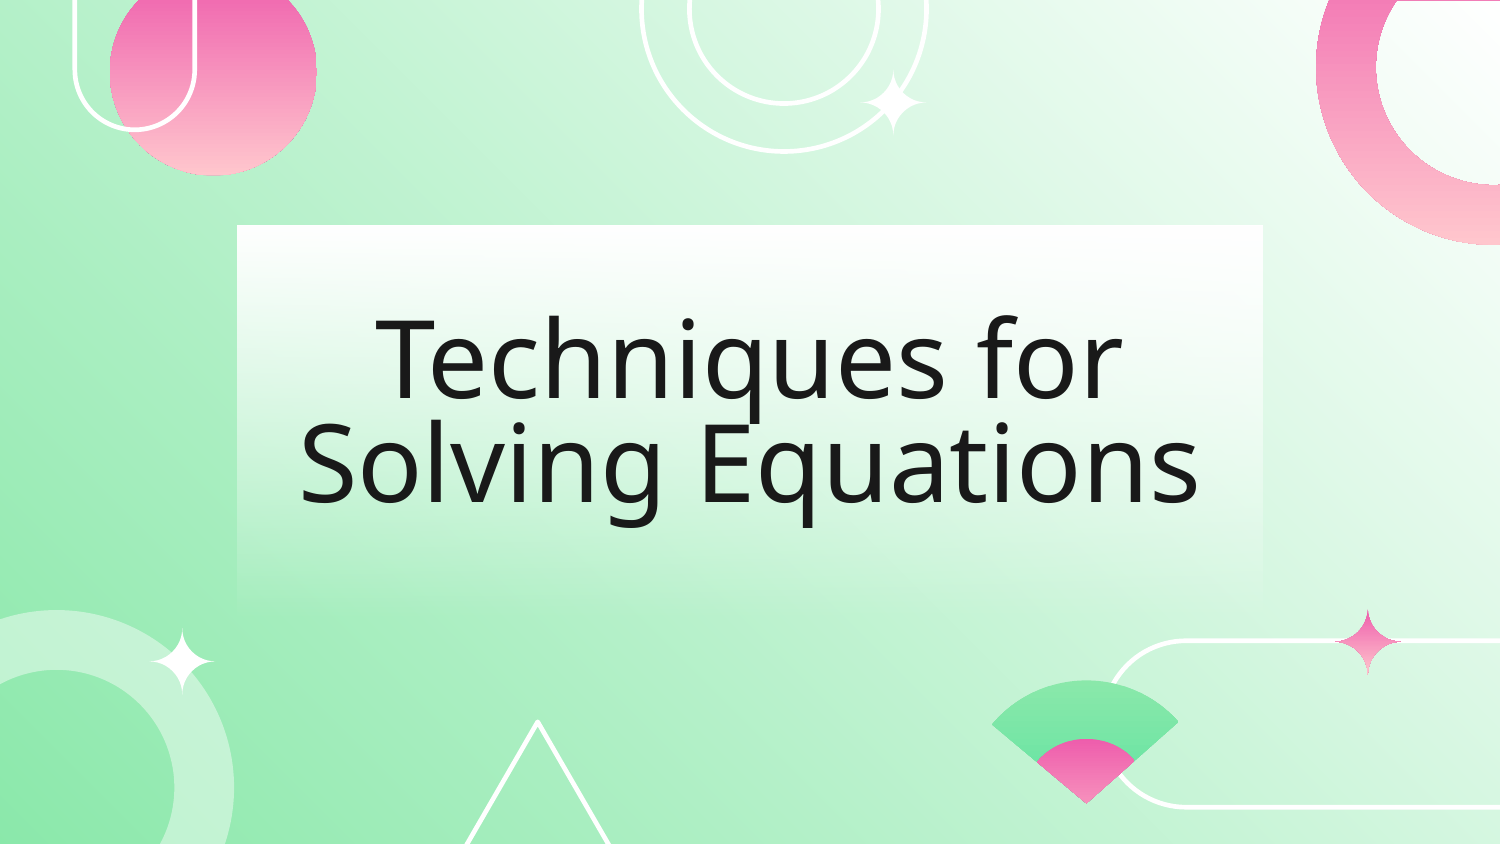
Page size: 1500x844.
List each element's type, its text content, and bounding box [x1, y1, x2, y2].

text_box [74, 0, 195, 130]
text_box [127, 0, 317, 176]
title Techniques for Solving Equations [237, 225, 1262, 619]
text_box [963, 680, 1210, 844]
text_box [149, 628, 216, 695]
text_box [1334, 608, 1402, 675]
text_box [860, 69, 927, 136]
